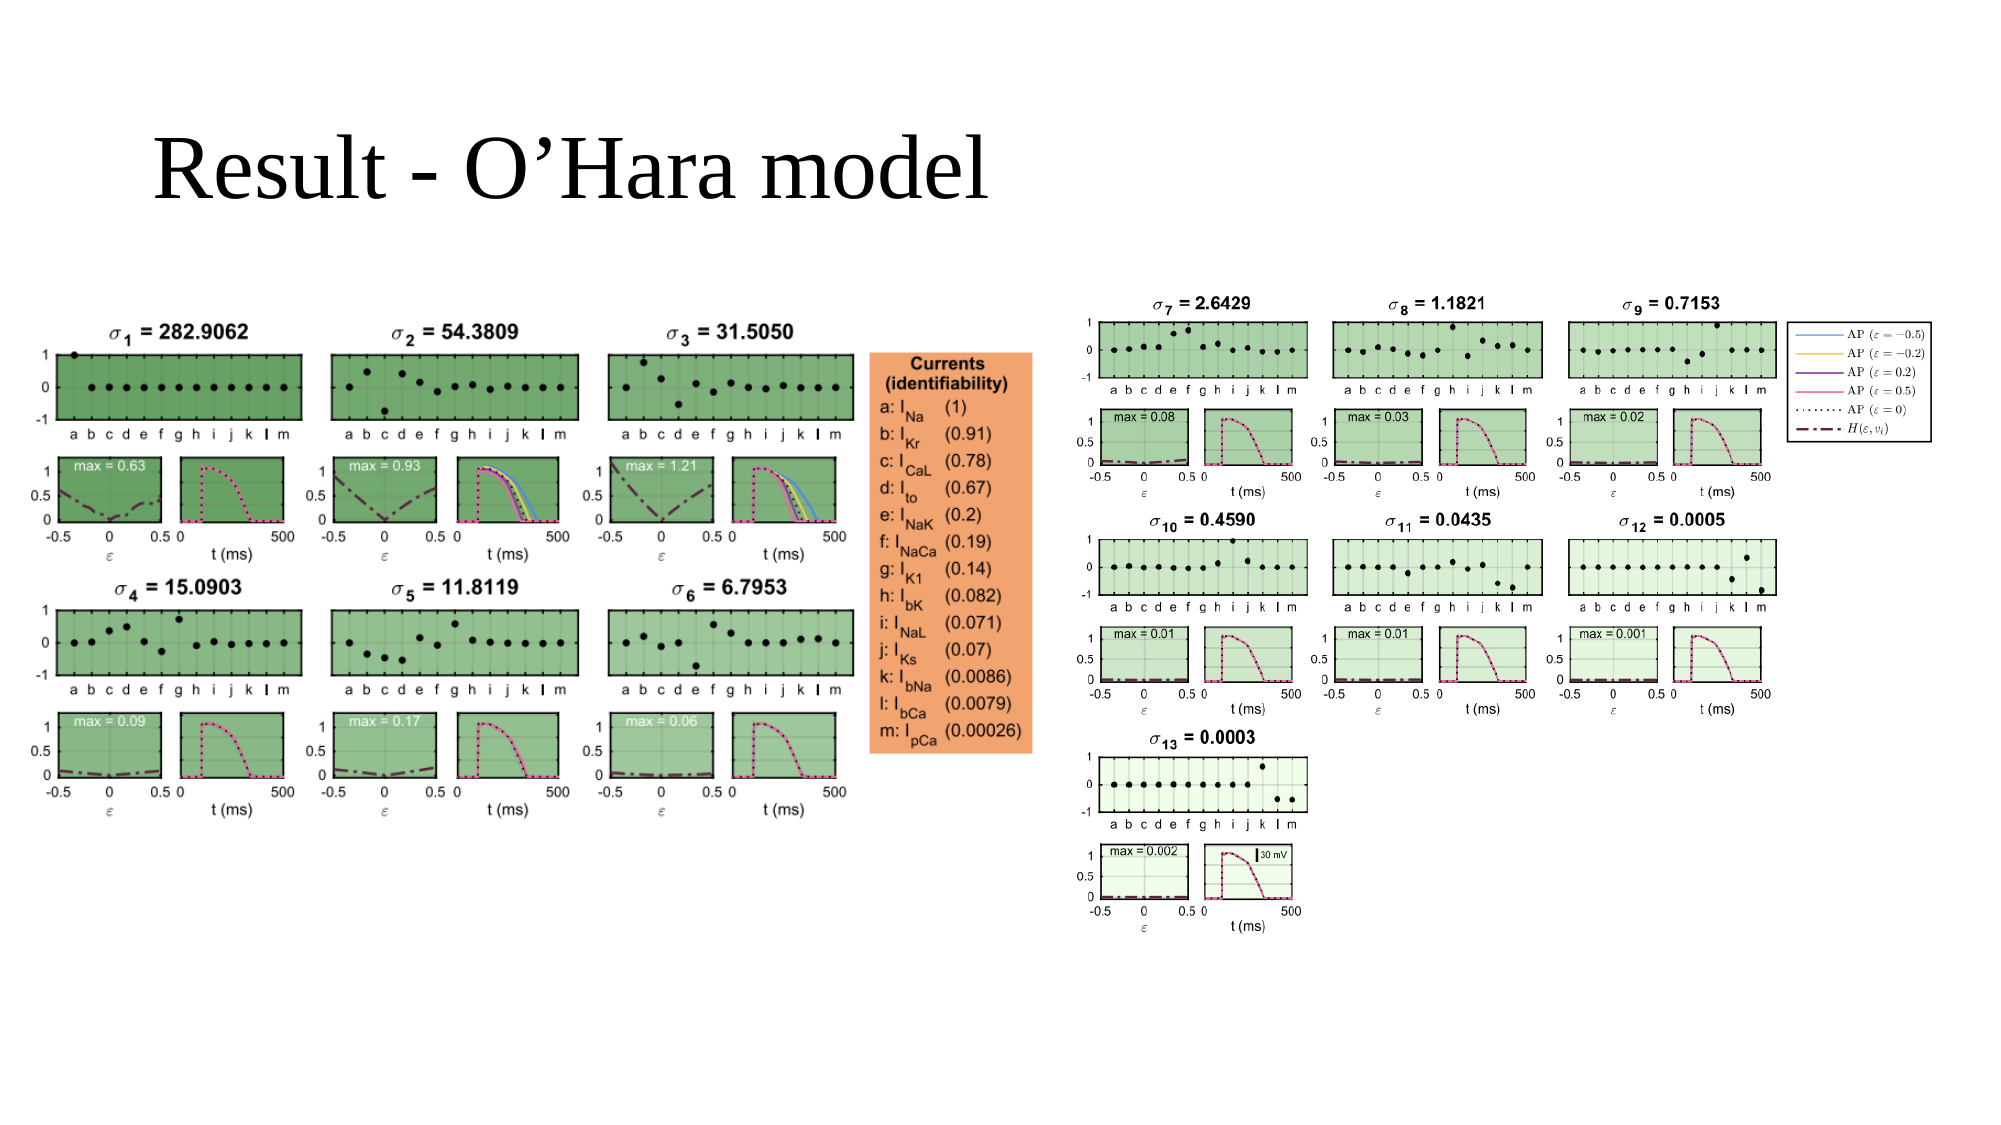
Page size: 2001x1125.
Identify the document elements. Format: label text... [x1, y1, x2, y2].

picture [1074, 291, 1935, 935]
picture [18, 303, 1038, 822]
title Result - O’Hara model [137, 59, 1863, 278]
